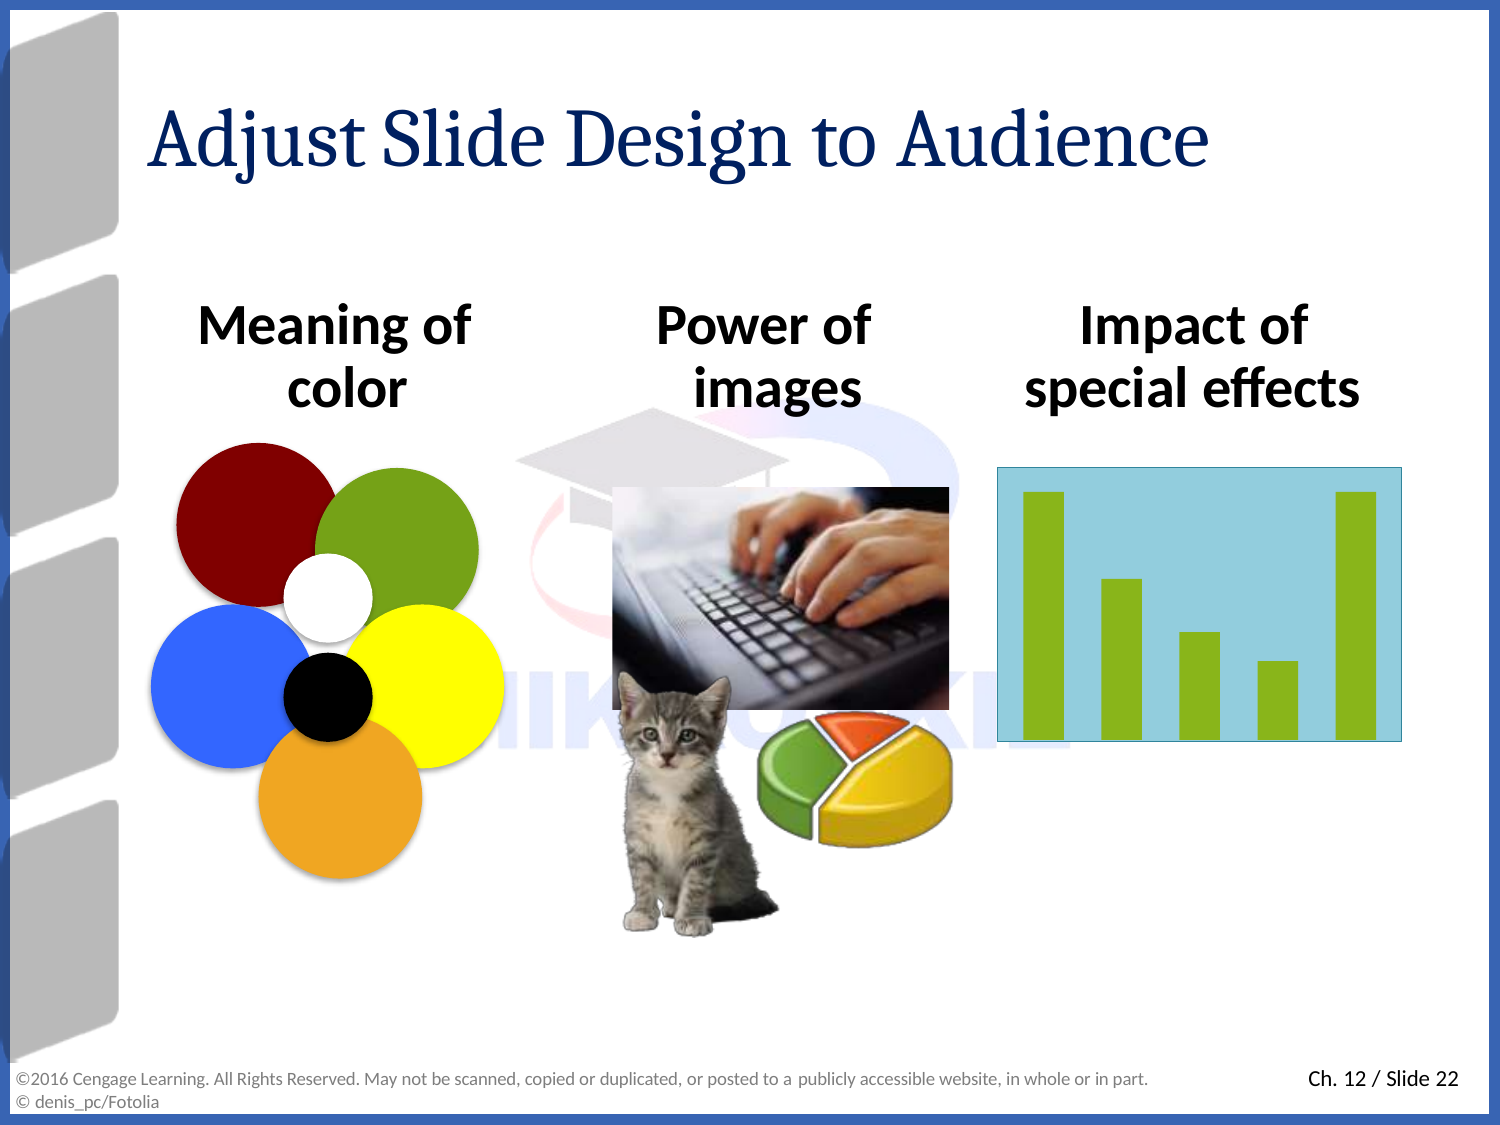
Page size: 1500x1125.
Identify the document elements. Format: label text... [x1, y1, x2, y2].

text_box [615, 668, 781, 938]
text_box [169, 439, 348, 601]
text_box [1257, 661, 1299, 740]
text_box Impact of special effects [1022, 283, 1368, 419]
text_box [315, 467, 479, 601]
text_box [380, 604, 505, 769]
text_box [143, 601, 276, 780]
text_box [740, 697, 973, 861]
text_box [150, 604, 276, 769]
text_box [380, 601, 512, 780]
text_box [283, 652, 373, 742]
text_box [251, 711, 430, 890]
text_box [283, 553, 373, 643]
text_box ©2016 Cengage Learning. All Rights Reserved. May not be scanned, copied or duplicated, or posted to a publicly accessible website, in whole or in part. © denis_pc/Fotolia [12, 1064, 1171, 1112]
text_box [176, 442, 314, 601]
text_box [1335, 491, 1377, 740]
text_box Meaning of color [195, 283, 477, 419]
text_box [612, 487, 950, 710]
text_box [1023, 491, 1064, 740]
text_box Ch. 12 / Slide 22 [1306, 1061, 1462, 1091]
text_box [307, 464, 486, 601]
text_box [0, 12, 119, 1063]
title Adjust Slide Design to Audience [145, 36, 1429, 227]
text_box [276, 550, 380, 649]
text_box [997, 467, 1402, 742]
text_box Power of images [654, 283, 877, 419]
text_box [276, 649, 380, 753]
text_box [258, 725, 423, 879]
text_box [1179, 632, 1220, 740]
text_box [1101, 578, 1142, 740]
